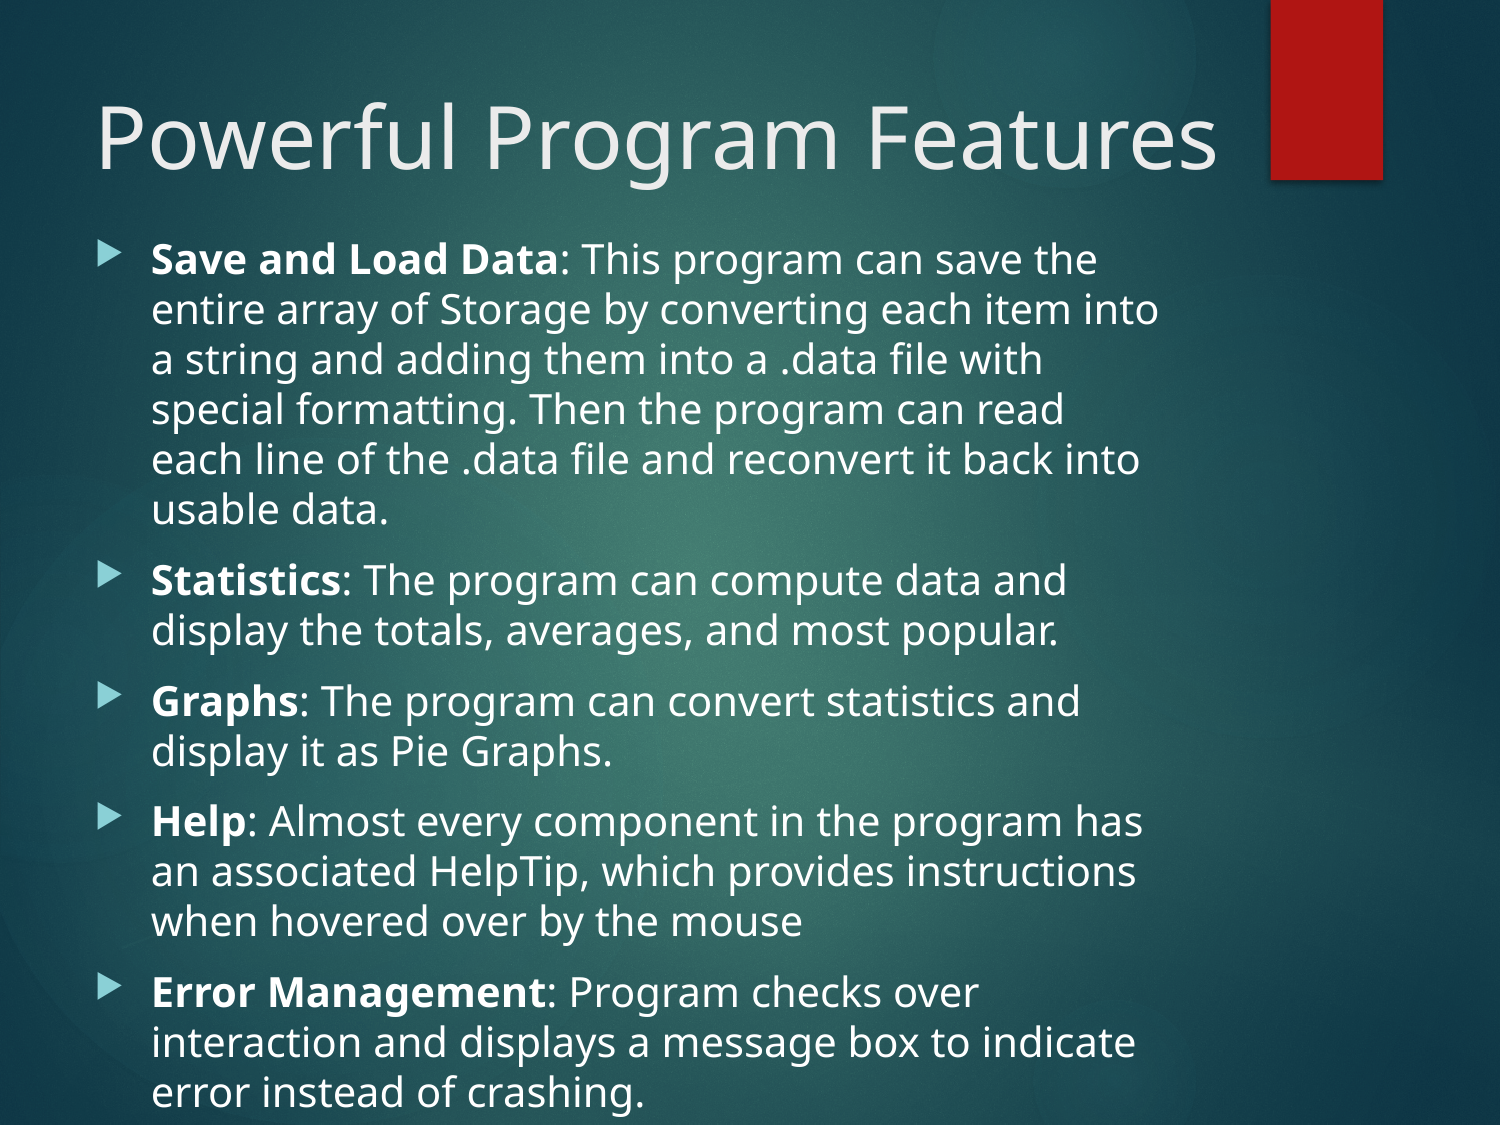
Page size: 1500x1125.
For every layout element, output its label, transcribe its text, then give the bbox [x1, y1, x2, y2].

title Powerful Program Features [79, 74, 1237, 304]
list Save and Load Data: This program can save the entire array of Storage by converting each item into a string and adding them into a .data file with special formatting. Then the program can read each line of the .data file and reconvert it back into usable data. Statistics: The program can compute data and display the totals, averages, and most popular. Graphs: The program can convert statistics and display it as Pie Graphs. Help: Almost every component in the program has an associated HelpTip, which provides instructions when hovered over by the mouse Error Management: Program checks over interaction and displays a message box to indicate error instead of crashing. [79, 224, 1181, 1075]
